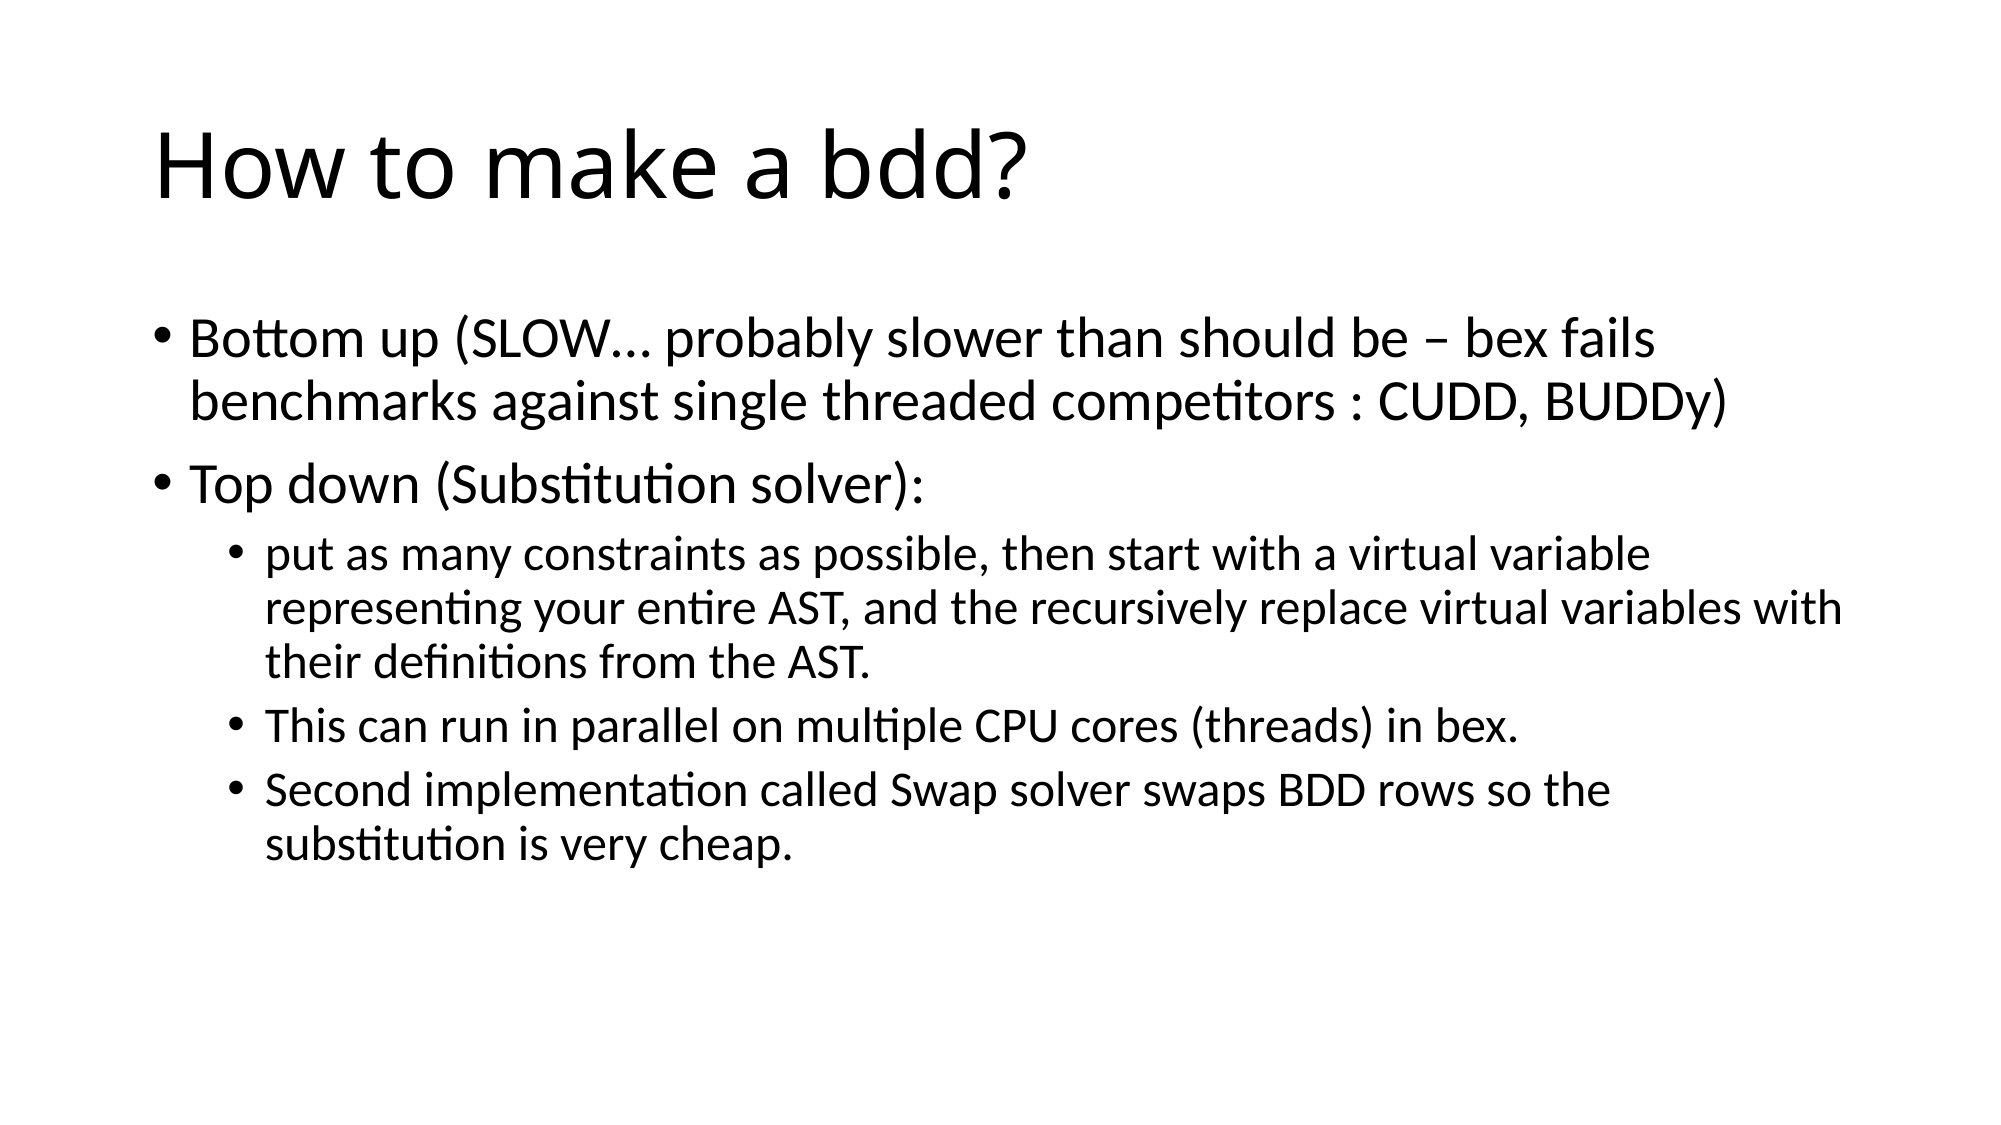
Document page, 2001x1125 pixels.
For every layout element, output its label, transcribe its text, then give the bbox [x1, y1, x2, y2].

list Bottom up (SLOW… probably slower than should be – bex fails benchmarks against single threaded competitors : CUDD, BUDDy) Top down (Substitution solver): put as many constraints as possible, then start with a virtual variable representing your entire AST, and the recursively replace virtual variables with their definitions from the AST. This can run in parallel on multiple CPU cores (threads) in bex. Second implementation called Swap solver swaps BDD rows so the substitution is very cheap. [137, 299, 1863, 1014]
title How to make a bdd? [137, 59, 1863, 278]
